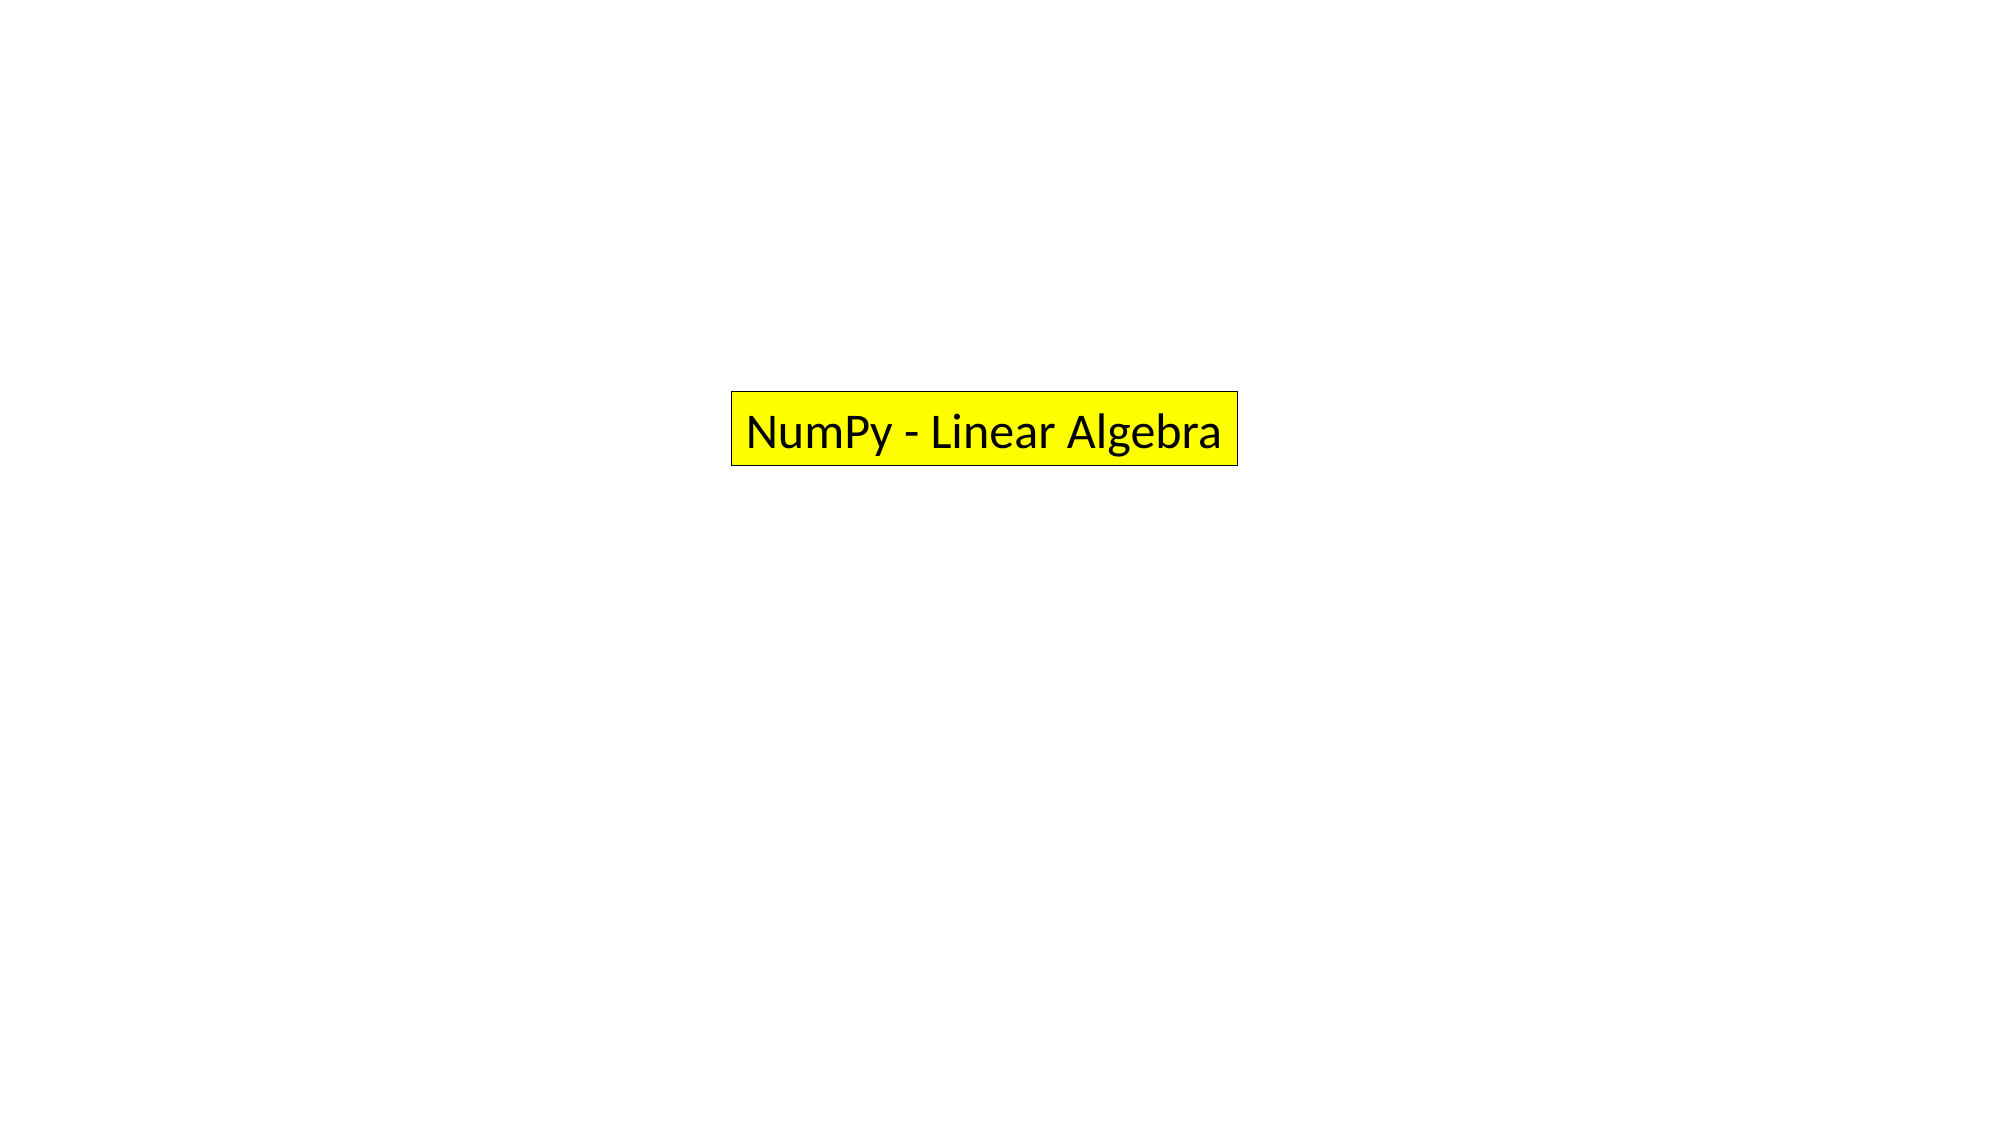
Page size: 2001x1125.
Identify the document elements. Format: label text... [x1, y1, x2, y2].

text_box NumPy - Linear Algebra [731, 391, 1238, 466]
